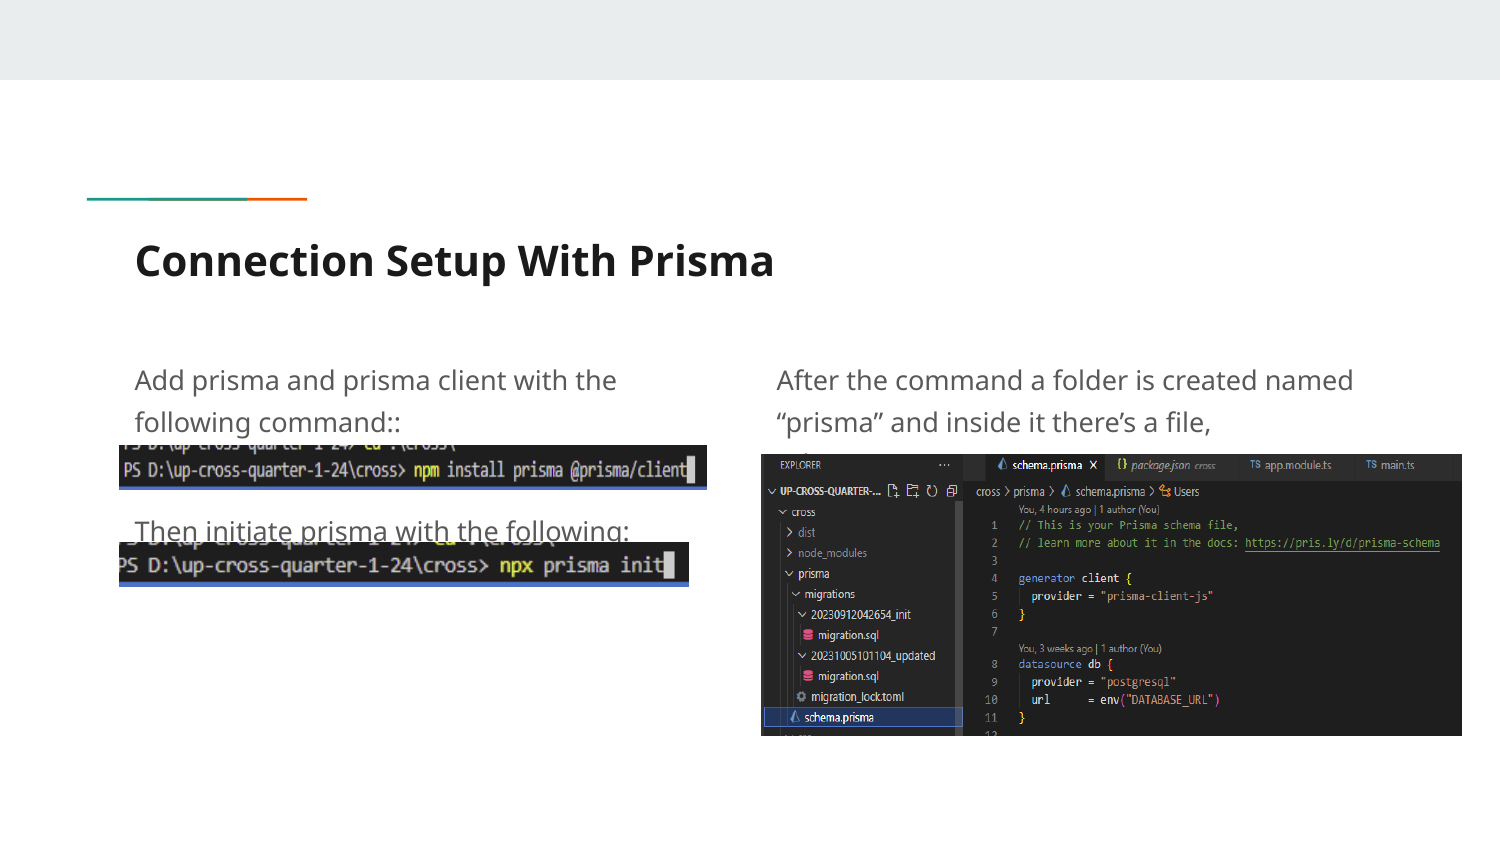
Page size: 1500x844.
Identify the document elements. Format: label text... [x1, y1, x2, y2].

title Connection Setup With Prisma [119, 216, 1381, 305]
picture [761, 454, 1463, 736]
list After the command a folder is created named “prisma” and inside it there’s a file, schema.prisma [761, 341, 1381, 454]
picture [119, 542, 689, 587]
list Add prisma and prisma client with the following command:: Then initiate prisma with the following: [119, 341, 739, 712]
picture [119, 445, 707, 490]
